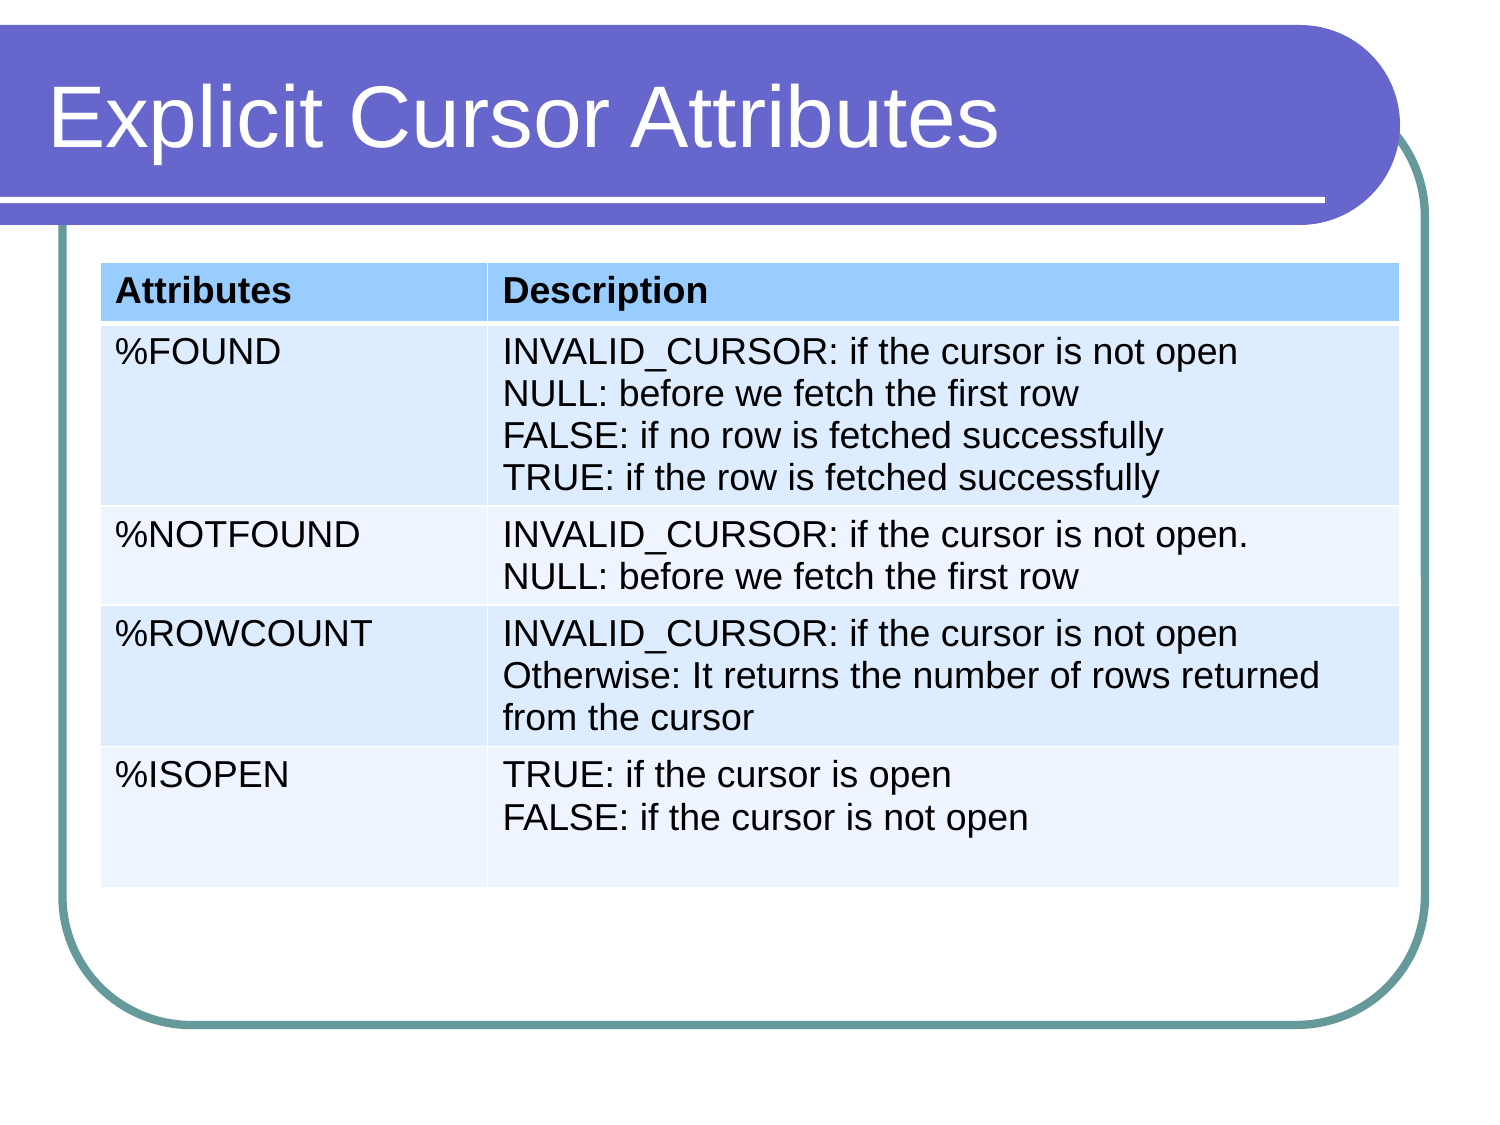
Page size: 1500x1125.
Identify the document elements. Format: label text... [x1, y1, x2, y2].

table_cell %FOUND [101, 326, 487, 505]
table_cell INVALID_CURSOR: if the cursor is not open Otherwise: It returns the number of rows returned from the cursor [488, 606, 1399, 746]
title Explicit Cursor Attributes [32, 37, 1347, 188]
table_header Description [488, 263, 1399, 321]
table_cell INVALID_CURSOR: if the cursor is not open NULL: before we fetch the first row FALSE: if no row is fetched successfully TRUE: if the row is fetched successfully [488, 326, 1399, 505]
table_cell %ROWCOUNT [101, 606, 487, 746]
table_cell %ISOPEN [101, 747, 487, 887]
table_cell INVALID_CURSOR: if the cursor is not open. NULL: before we fetch the first row [488, 507, 1399, 604]
table_cell %NOTFOUND [101, 507, 487, 604]
table_cell TRUE: if the cursor is open FALSE: if the cursor is not open [488, 747, 1399, 887]
table_header Attributes [101, 263, 487, 321]
